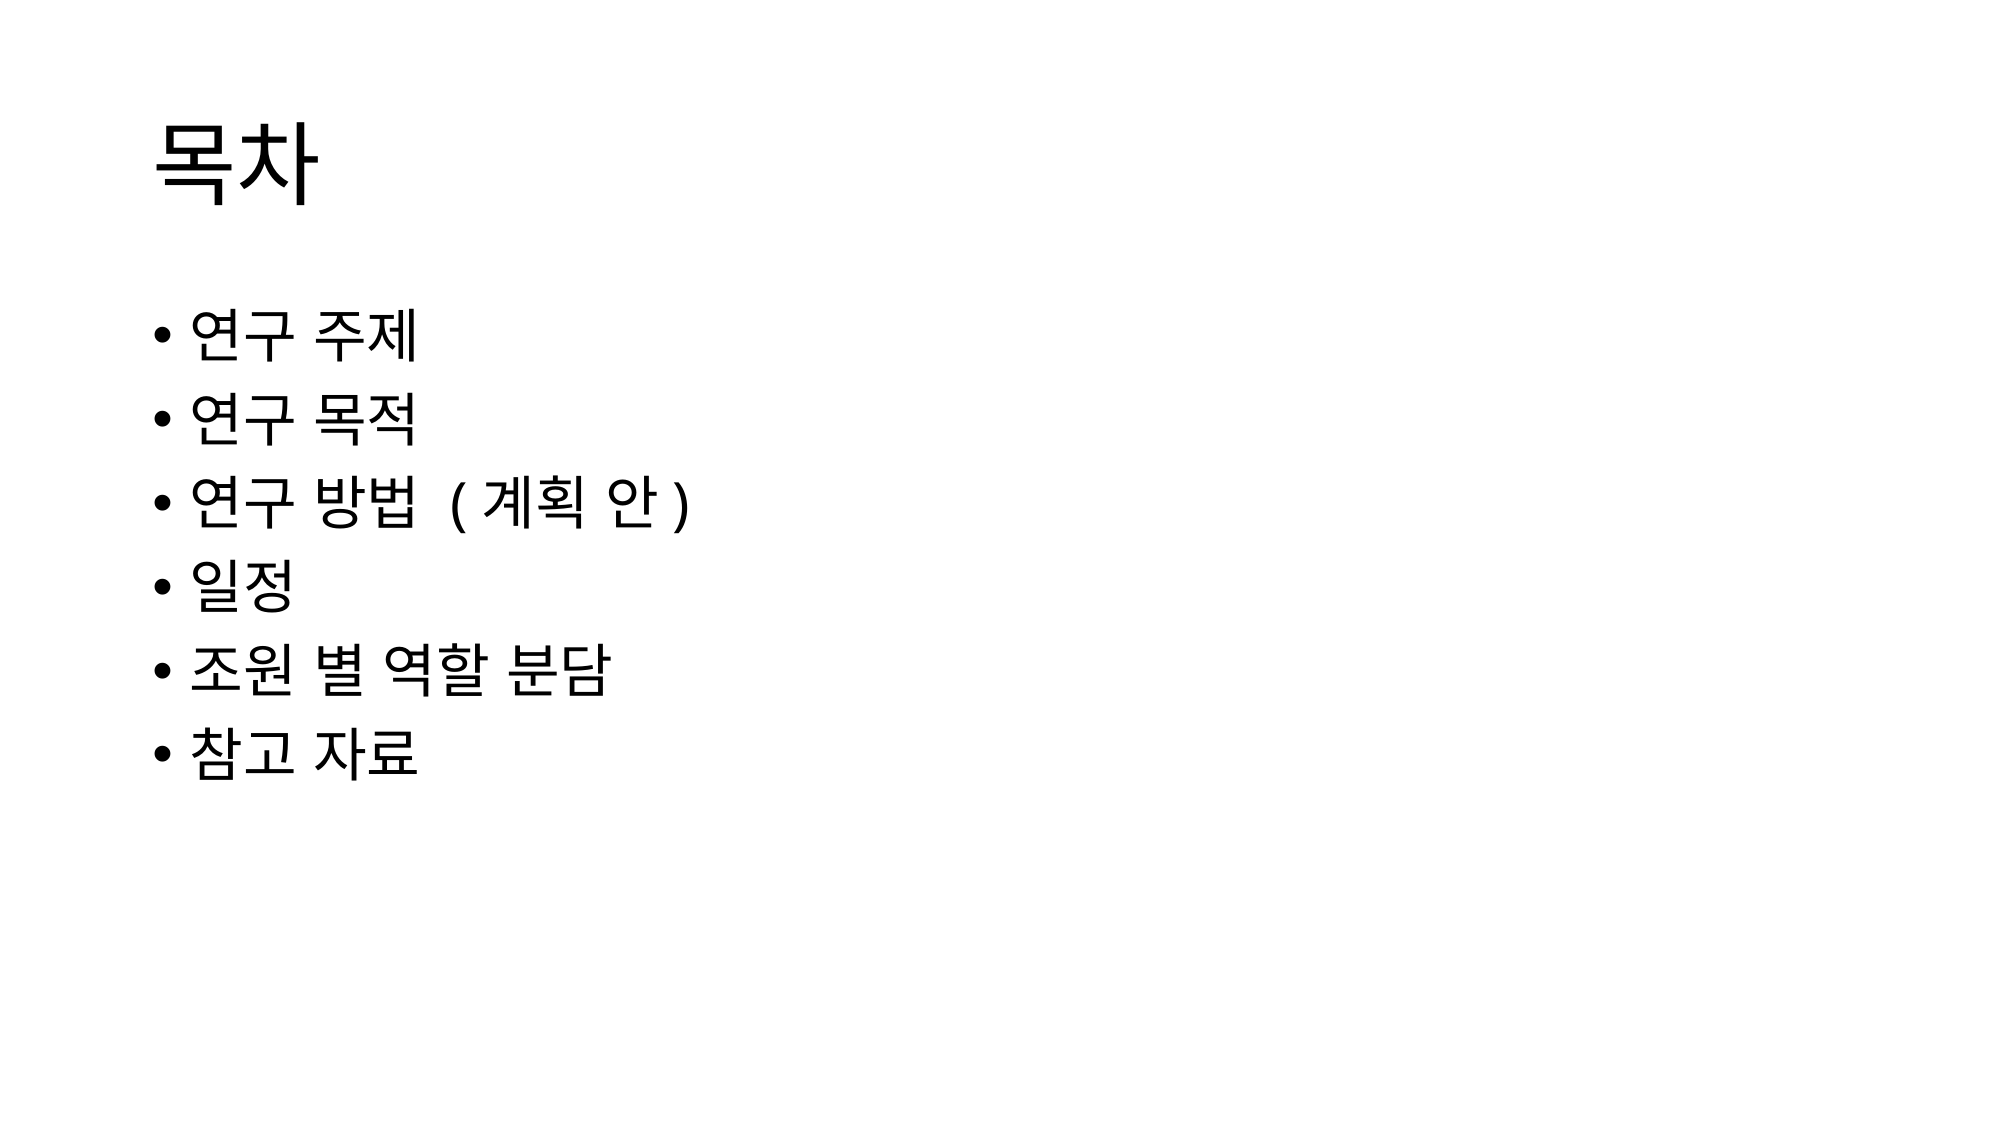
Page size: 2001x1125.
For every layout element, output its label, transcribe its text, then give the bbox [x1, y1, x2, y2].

list 연구 주제 연구 목적 연구 방법 (계획 안) 일정 조원 별 역할 분담 참고 자료 [137, 299, 1863, 1014]
title 목차 [137, 59, 1863, 278]
